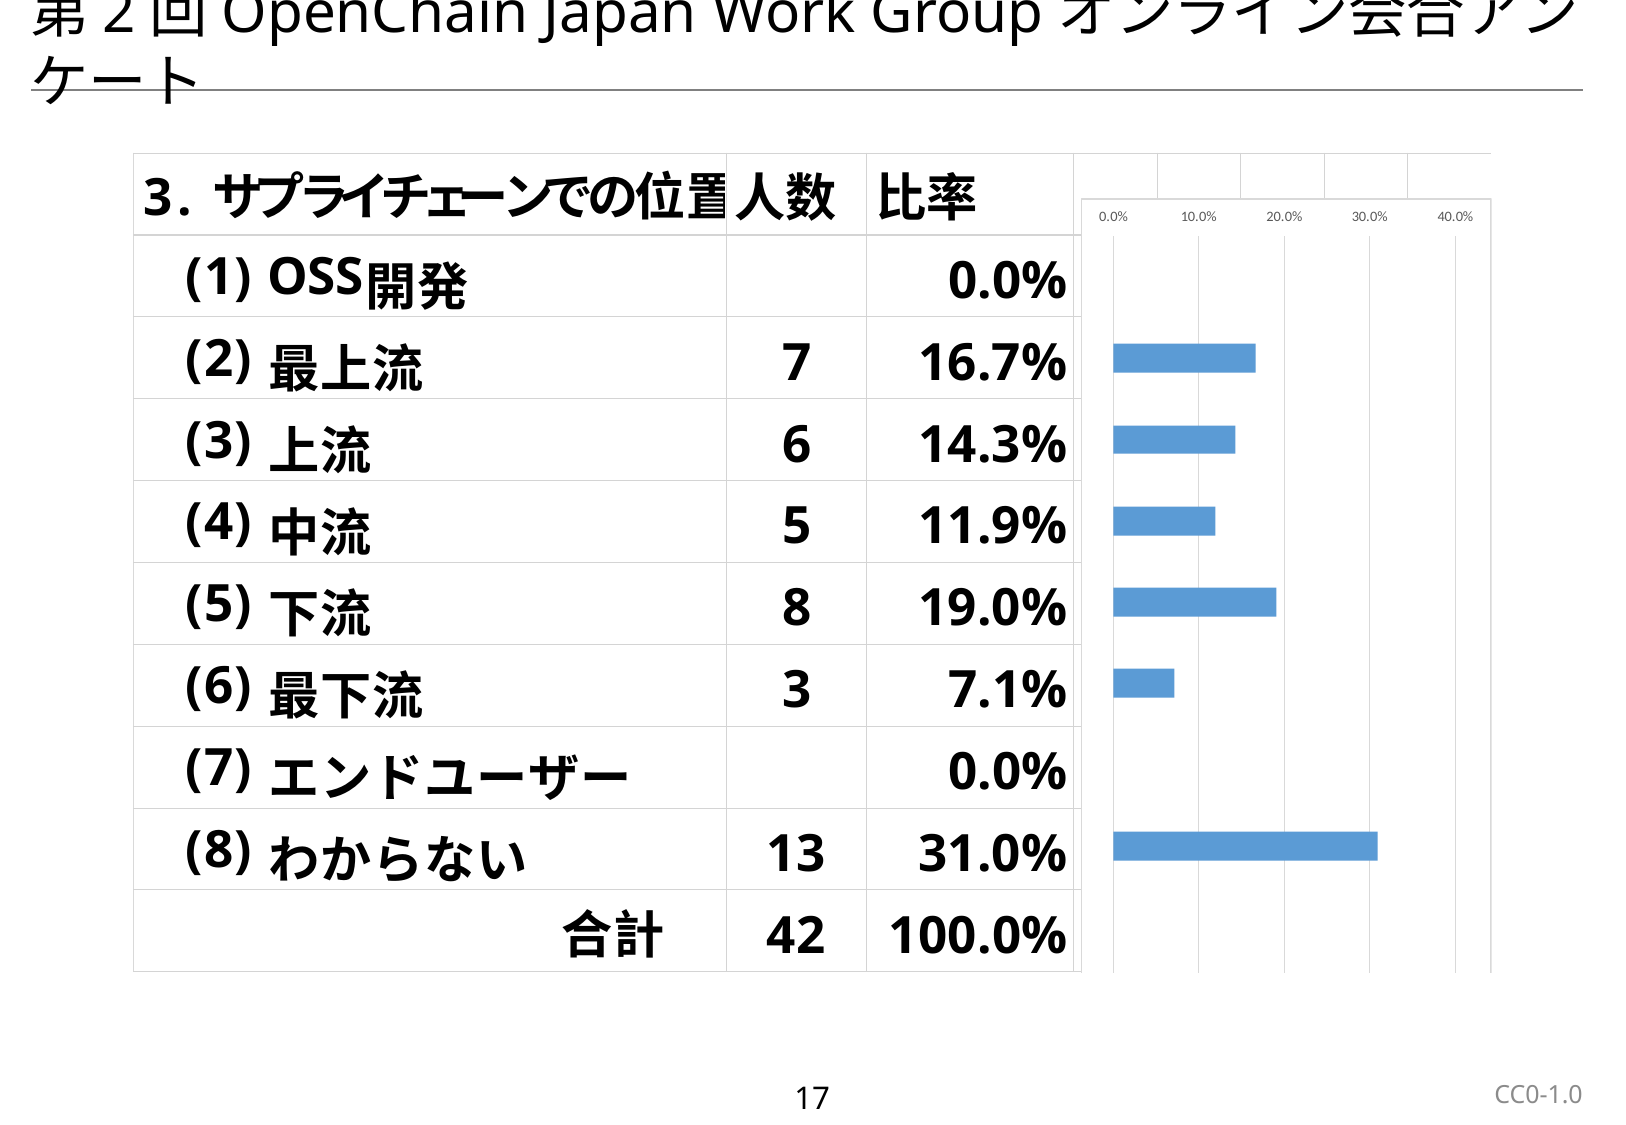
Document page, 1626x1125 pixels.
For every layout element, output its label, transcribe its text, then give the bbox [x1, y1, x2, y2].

title 第2回OpenChain Japan Work Groupオンライン会合アンケート [30, 0, 1602, 90]
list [133, 152, 1492, 973]
footer CC0-1.0 [1049, 1072, 1598, 1118]
